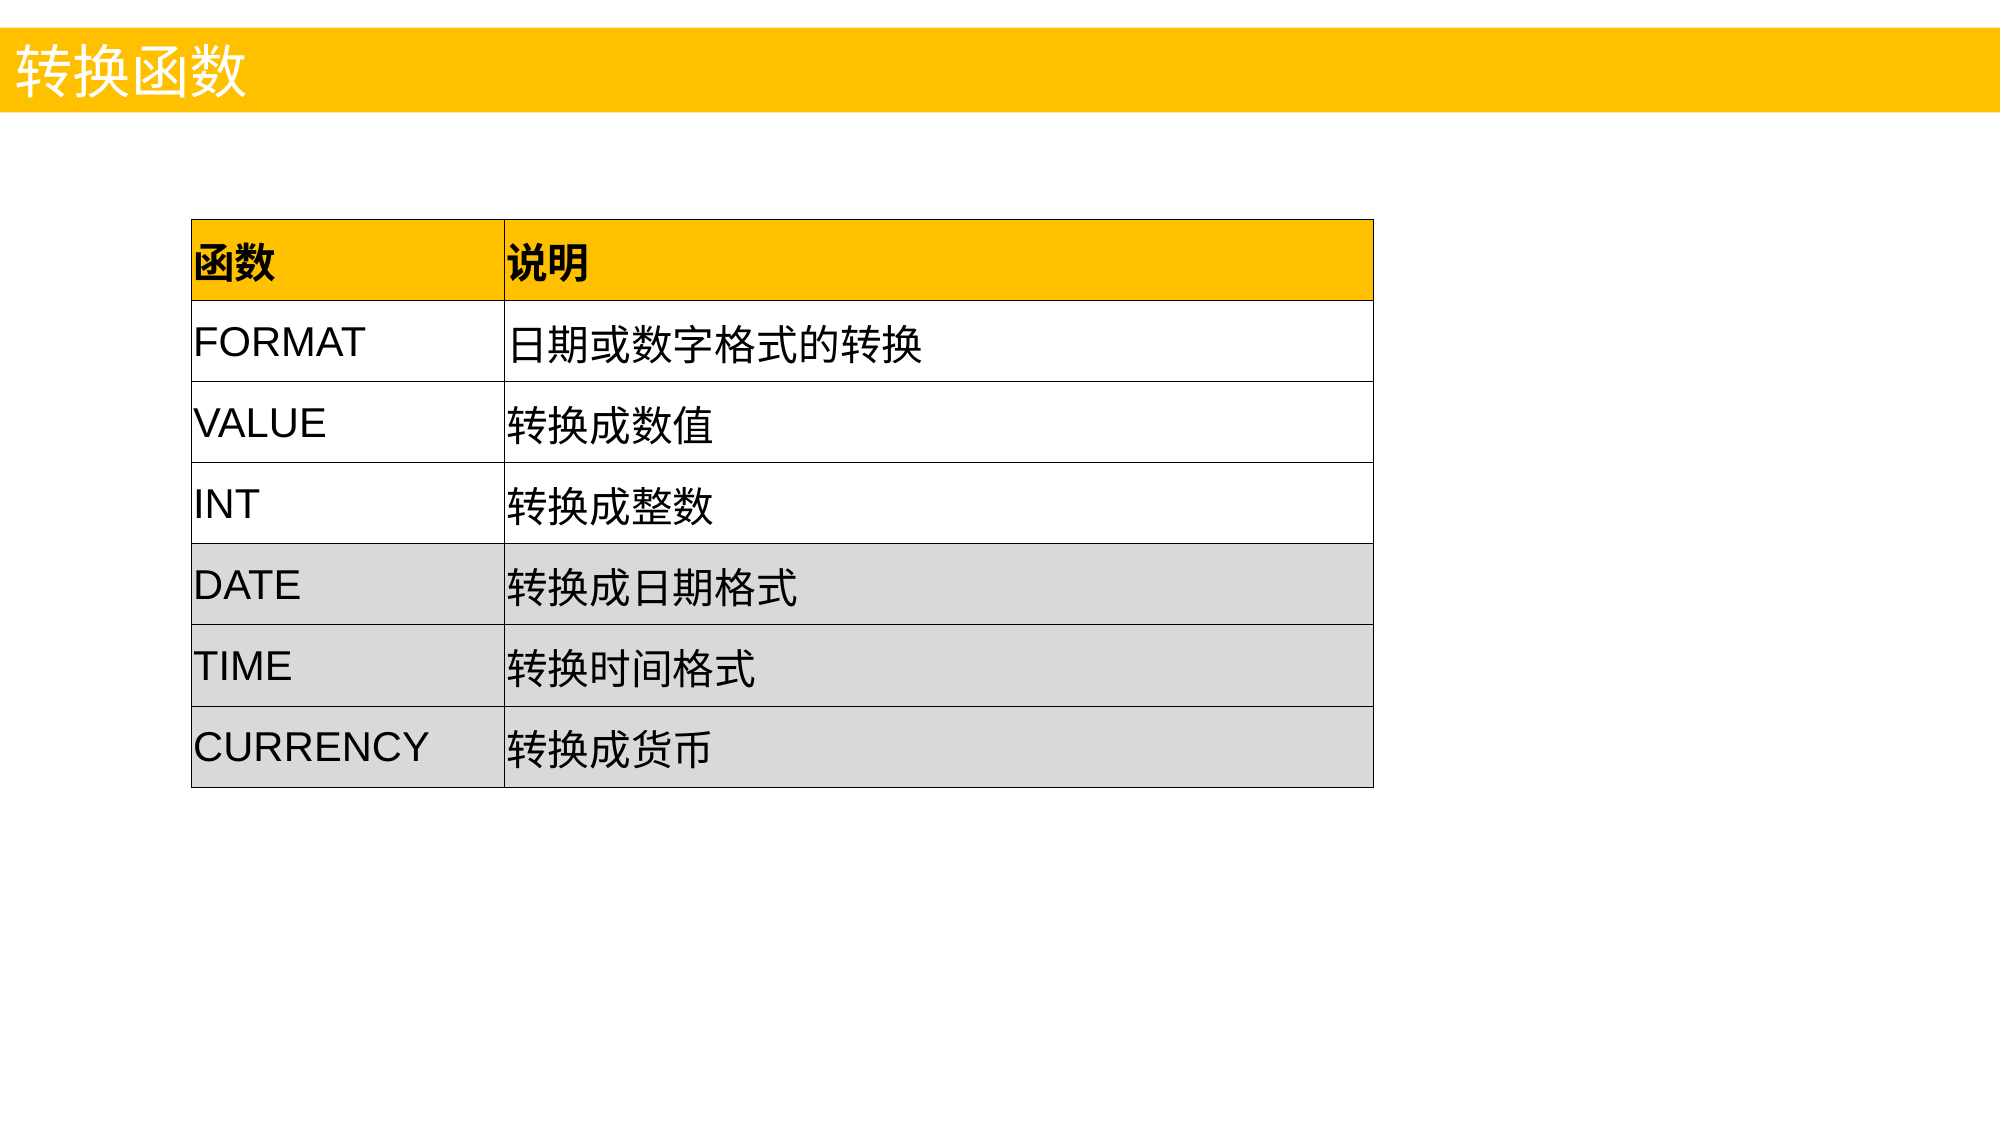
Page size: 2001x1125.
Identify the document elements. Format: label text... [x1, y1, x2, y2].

table_cell INT [192, 463, 504, 543]
table_cell 转换时间格式 [505, 625, 1373, 706]
table_header 函数 [192, 220, 504, 300]
table_cell 转换成整数 [505, 463, 1373, 543]
table_cell 日期或数字格式的转换 [505, 301, 1373, 381]
text_box 转换函数 [0, 27, 2000, 113]
table_cell FORMAT [192, 301, 504, 381]
table_header 说明 [505, 220, 1373, 300]
table_cell CURRENCY [192, 707, 504, 787]
table_cell VALUE [192, 382, 504, 462]
table_cell 转换成日期格式 [505, 544, 1373, 624]
table_cell DATE [192, 544, 504, 624]
table_cell TIME [192, 625, 504, 706]
table_cell 转换成数值 [505, 382, 1373, 462]
table_cell 转换成货币 [505, 707, 1373, 787]
